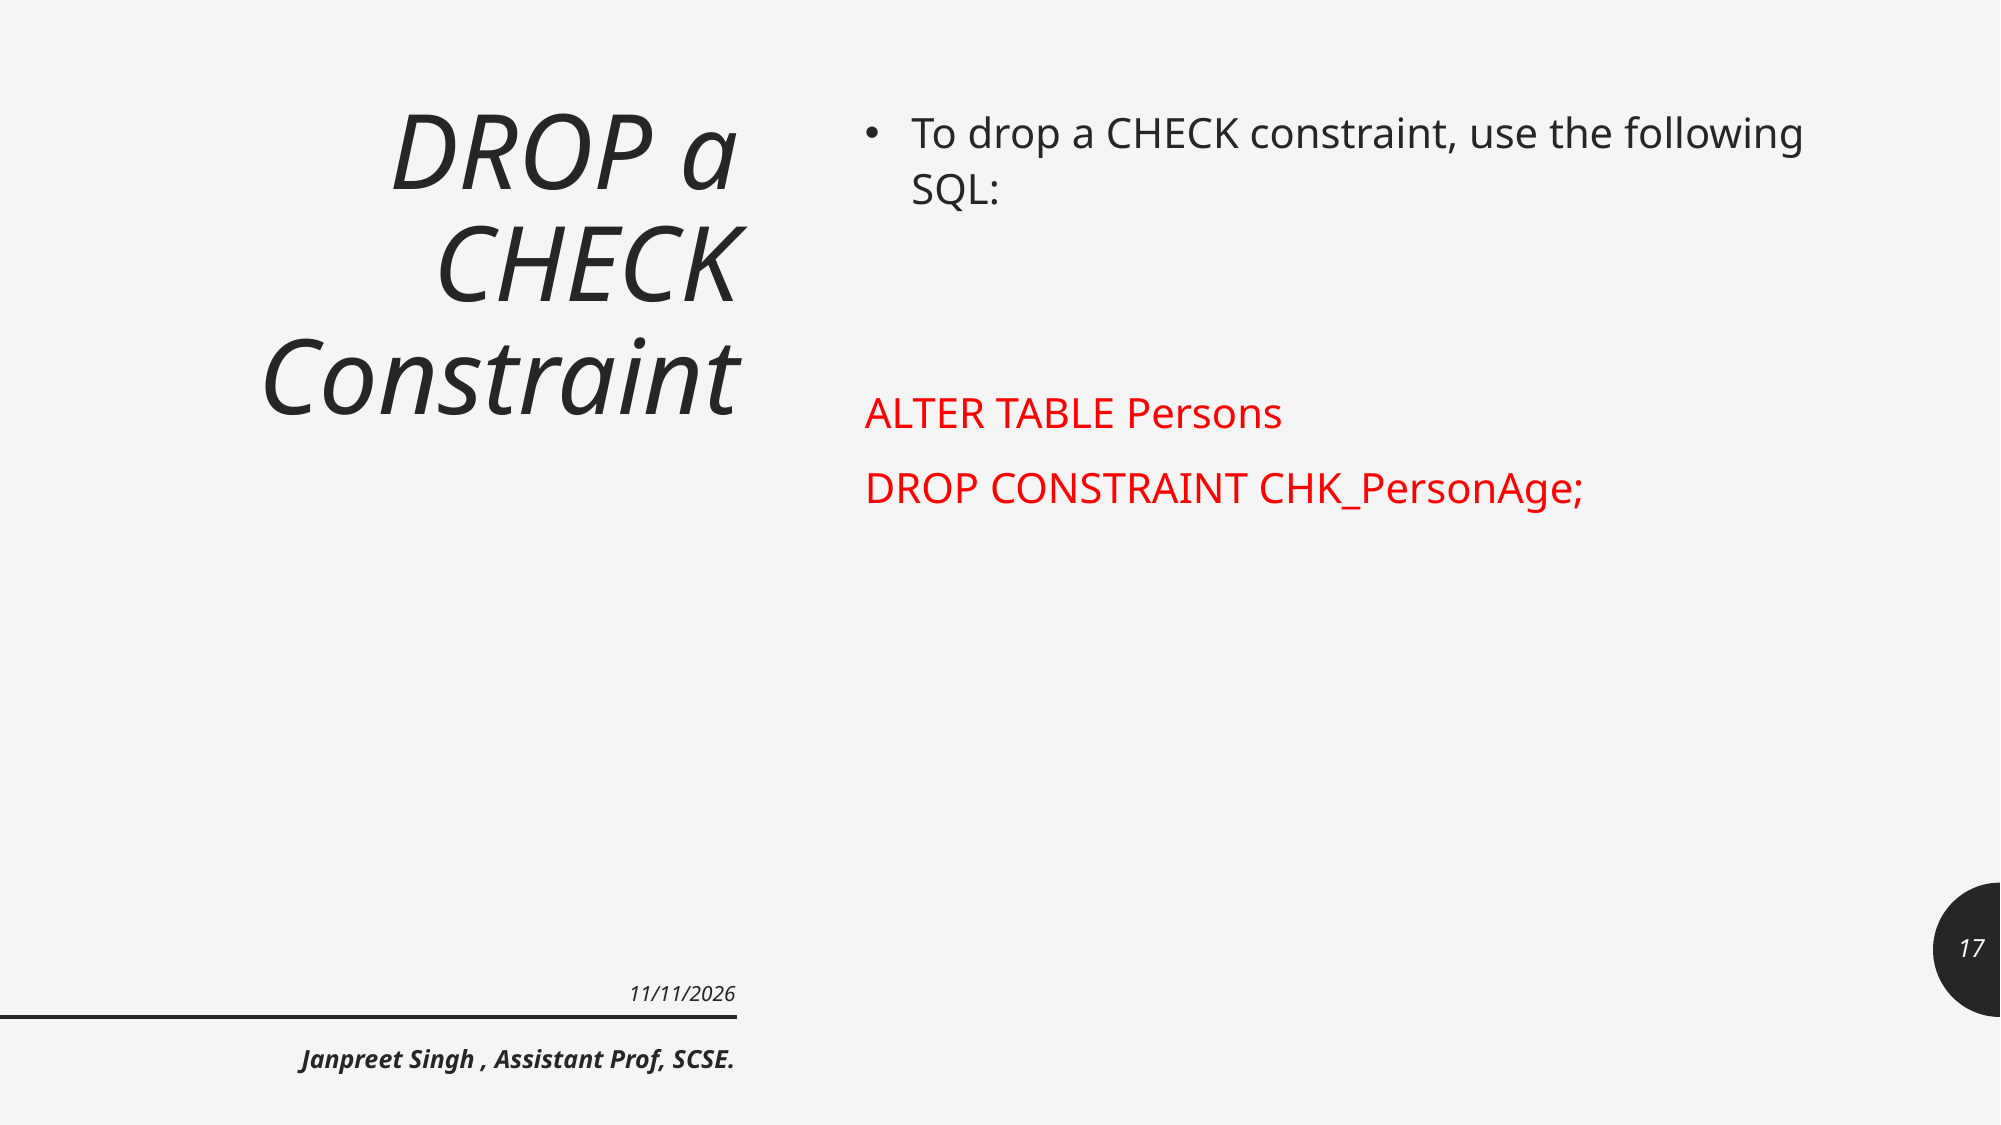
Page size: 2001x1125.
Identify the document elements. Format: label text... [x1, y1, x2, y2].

footer Janpreet Singh , Assistant Prof, SCSE. [125, 1035, 751, 1096]
list To drop a CHECK constraint, use the following SQL: ALTER TABLE Persons DROP CONSTRAINT CHK_PersonAge; [849, 93, 1875, 1022]
slide_number 17 [1933, 919, 2000, 980]
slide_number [125, 972, 751, 1033]
title DROP a CHECK Constraint [125, 91, 754, 905]
